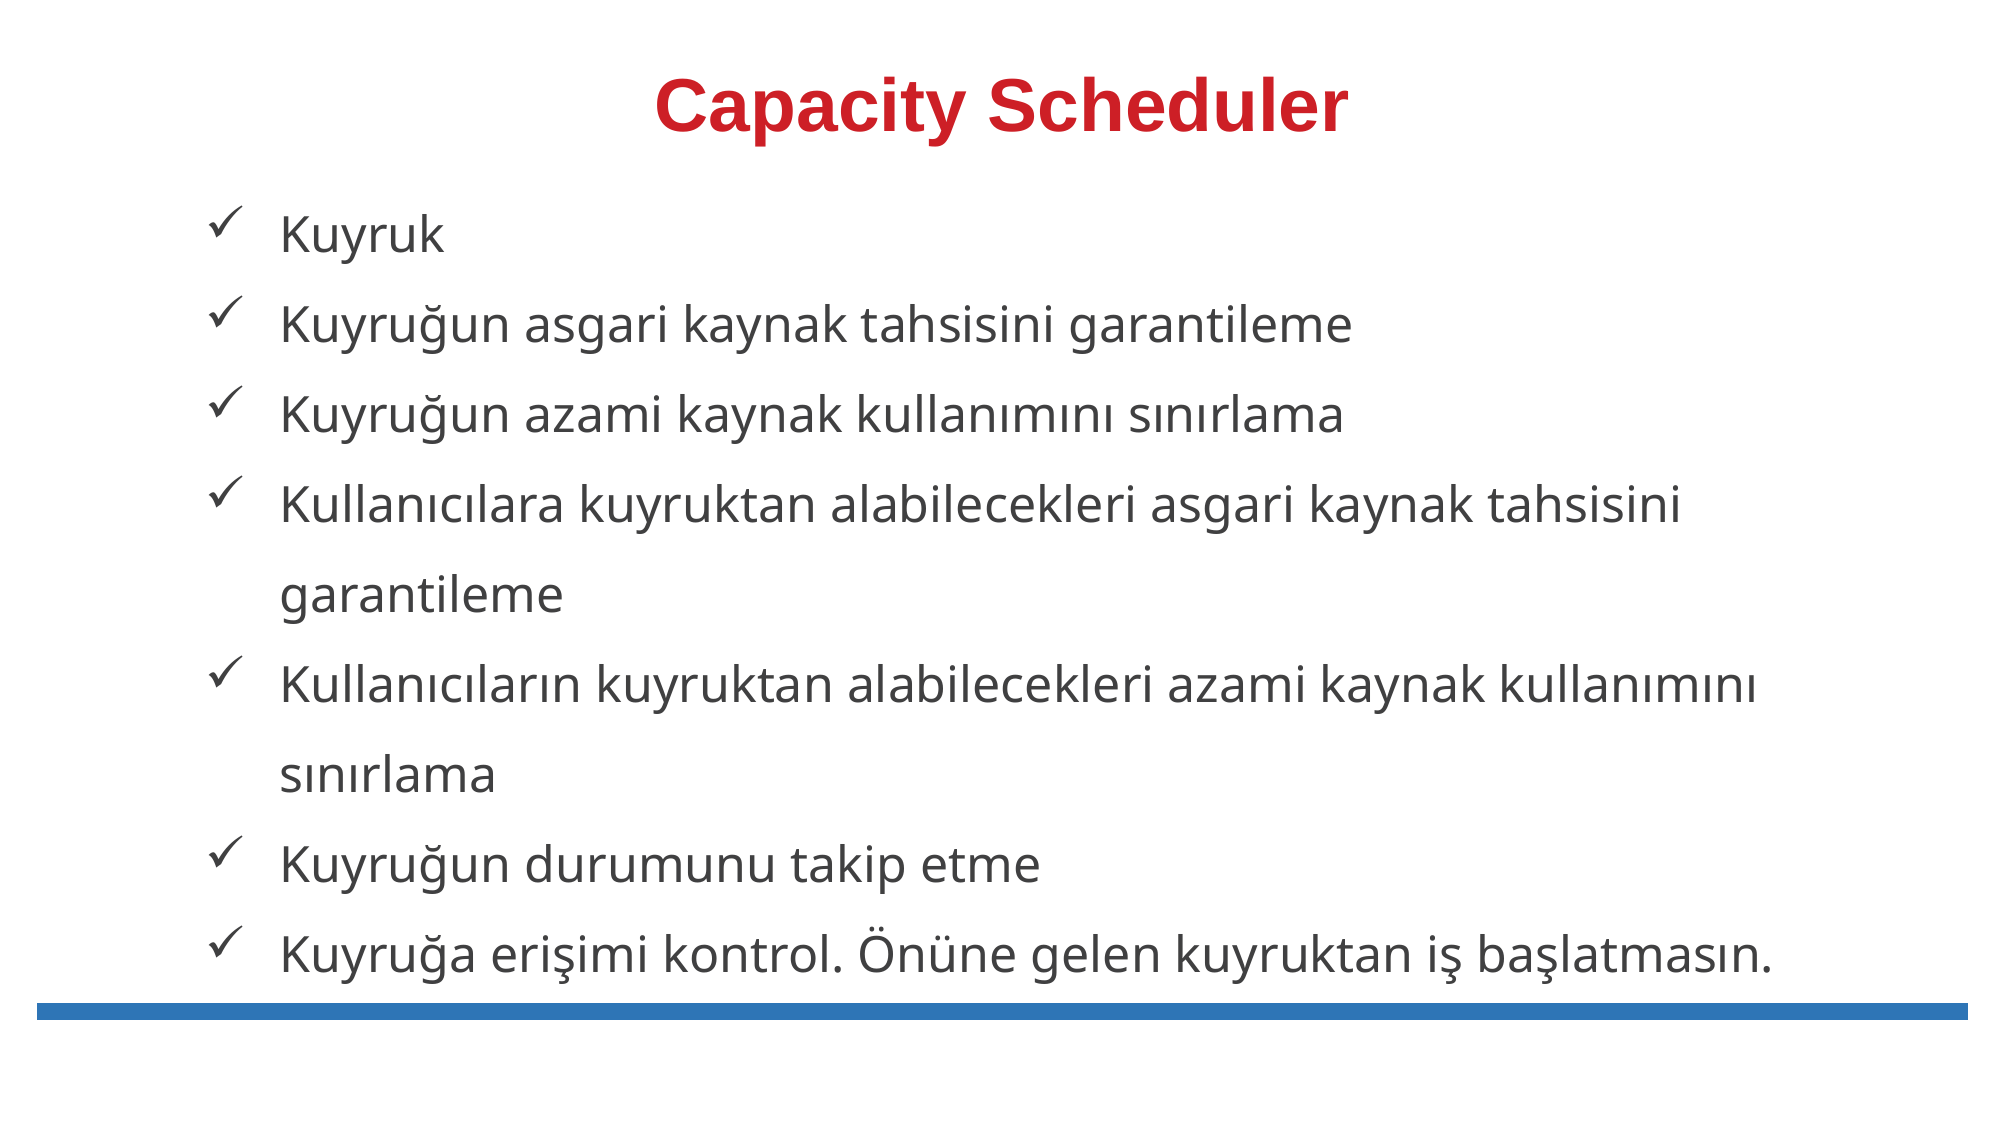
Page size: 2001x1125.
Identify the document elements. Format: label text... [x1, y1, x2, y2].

title Capacity Scheduler [252, 56, 1753, 155]
text_box Kuyruk Kuyruğun asgari kaynak tahsisini garantileme Kuyruğun azami kaynak kullanımını sınırlama Kullanıcılara kuyruktan alabilecekleri asgari kaynak tahsisini garantileme Kullanıcıların kuyruktan alabilecekleri azami kaynak kullanımını sınırlama Kuyruğun durumunu takip etme Kuyruğa erişimi kontrol. Önüne gelen kuyruktan iş başlatmasın. [190, 165, 1816, 991]
